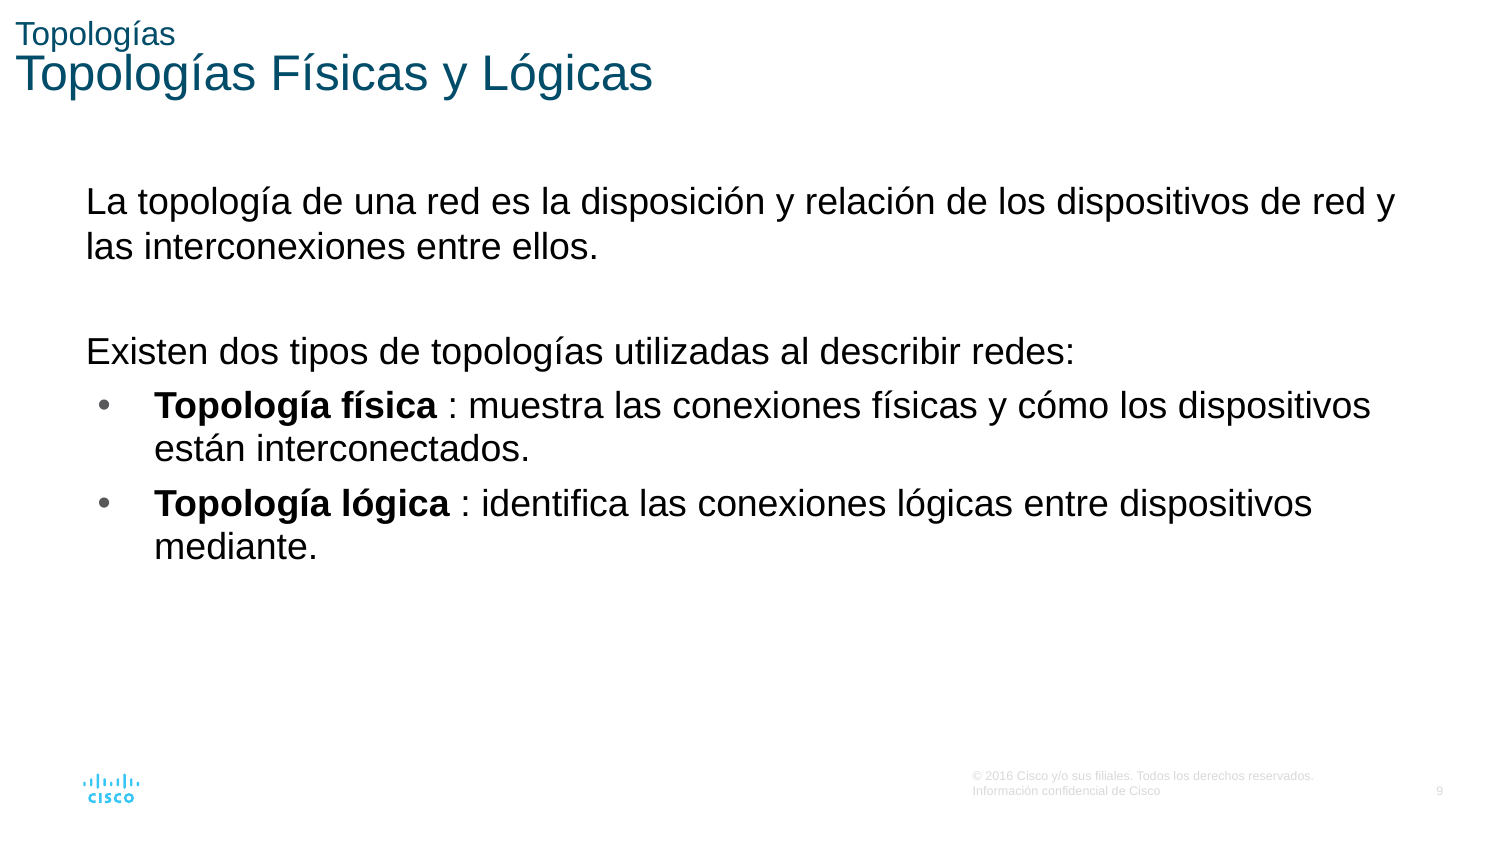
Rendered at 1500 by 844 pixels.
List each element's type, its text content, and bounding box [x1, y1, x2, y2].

list La topología de una red es la disposición y relación de los dispositivos de red y las interconexiones entre ellos. Existen dos tipos de topologías utilizadas al describir redes: Topología física : muestra las conexiones físicas y cómo los dispositivos están interconectados. Topología lógica : identifica las conexiones lógicas entre dispositivos mediante. [70, 169, 1430, 674]
title Topologías Topologías Físicas y Lógicas [0, 0, 1369, 121]
